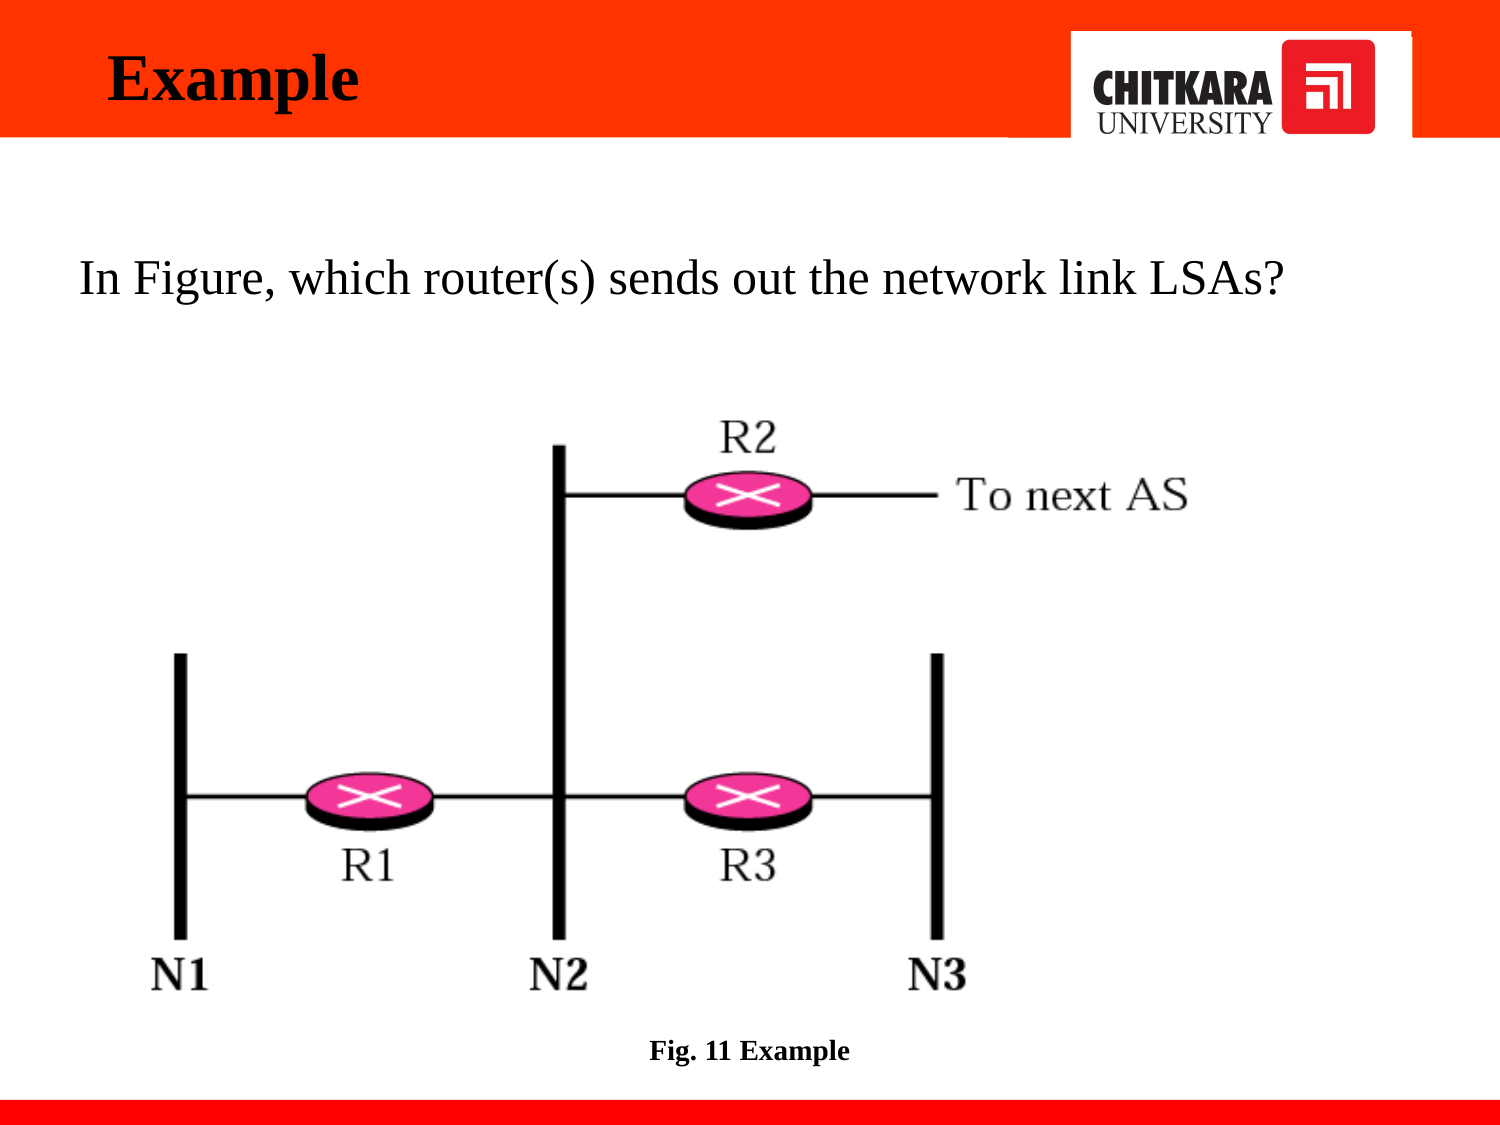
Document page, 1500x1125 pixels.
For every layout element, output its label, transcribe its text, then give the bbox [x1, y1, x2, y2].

text_box Example [93, 26, 456, 122]
text_box In Figure, which router(s) sends out the network link LSAs? [64, 237, 1402, 313]
picture [1074, 37, 1390, 138]
picture [149, 412, 1191, 1003]
text_box Fig. 11 Example [374, 1024, 1125, 1109]
